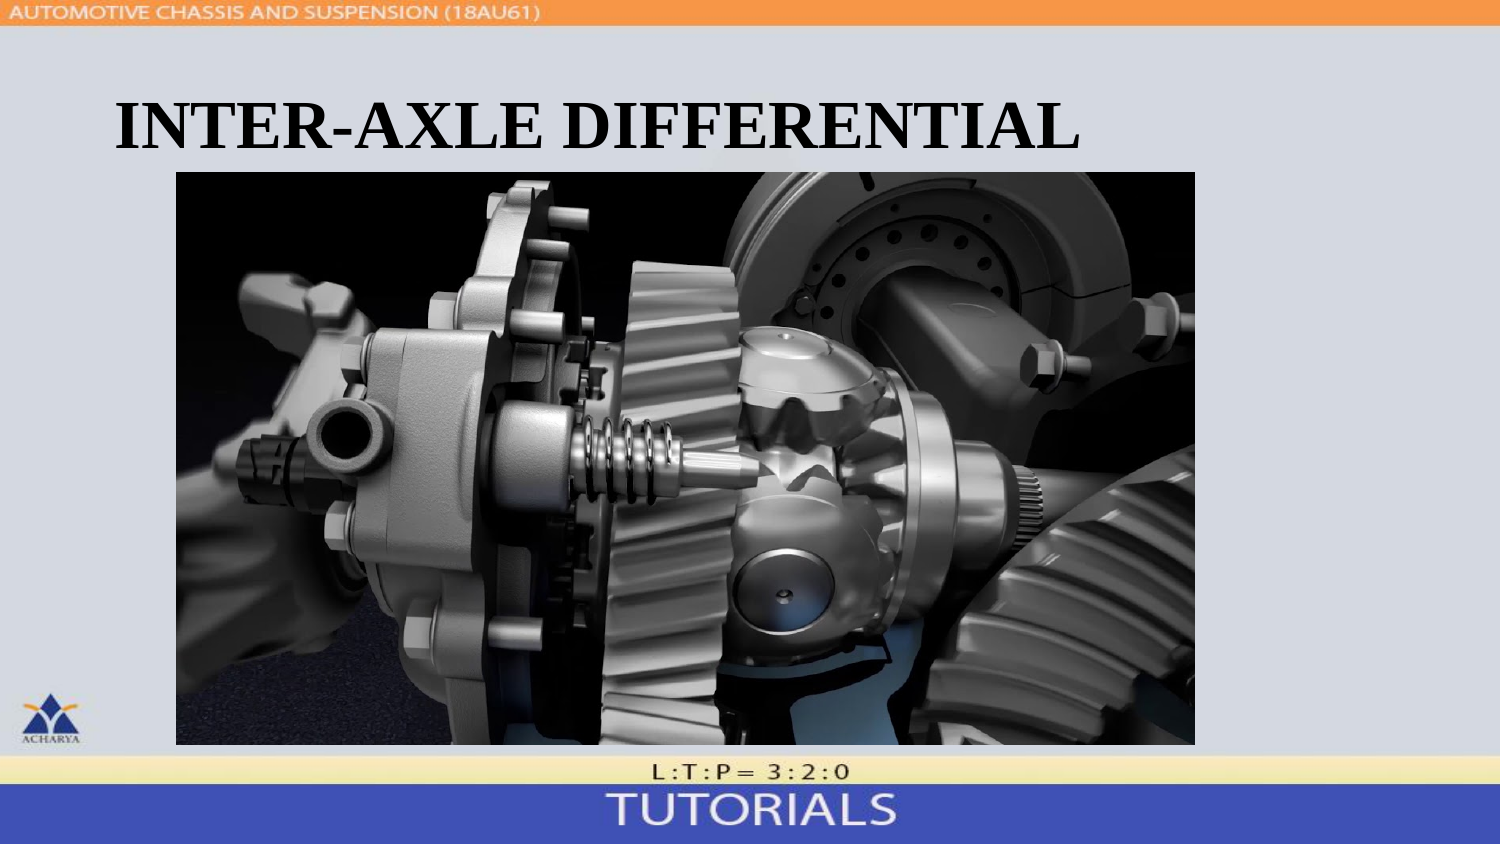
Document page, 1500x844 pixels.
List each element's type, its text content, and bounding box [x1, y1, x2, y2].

picture [0, 0, 1500, 844]
title INTER-AXLE DIFFERENTIAL [103, 44, 1397, 208]
